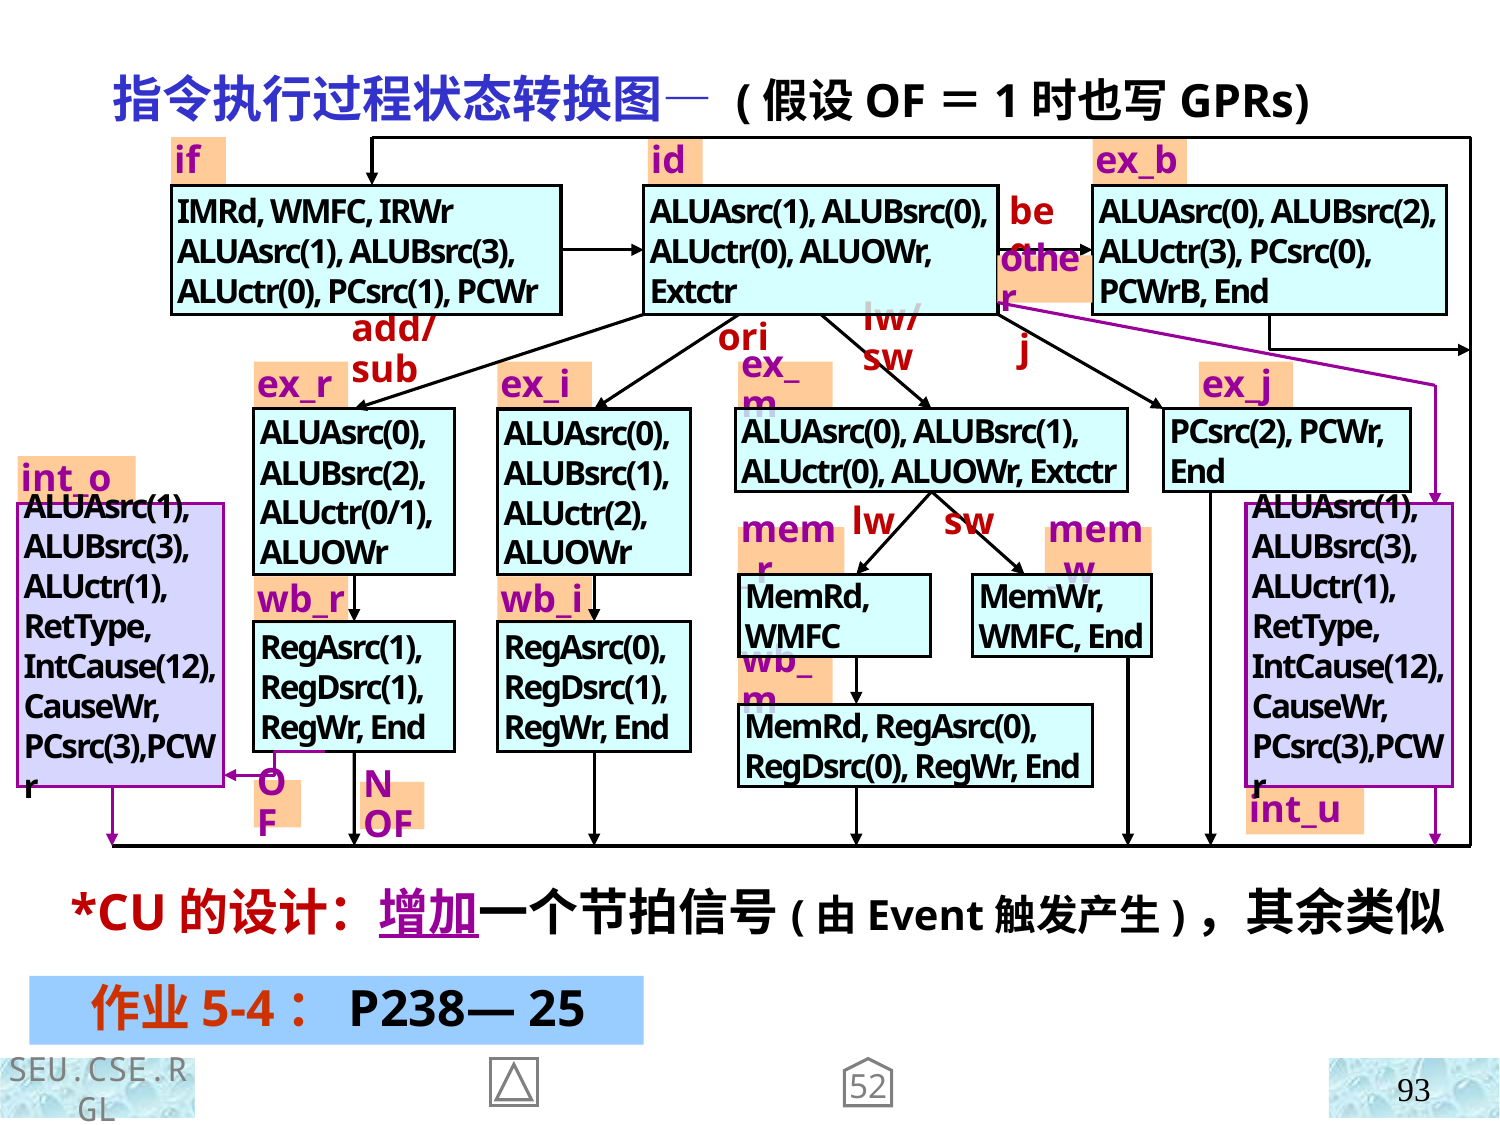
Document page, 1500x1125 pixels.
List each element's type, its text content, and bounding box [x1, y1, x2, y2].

slide_number 93 [1328, 1058, 1500, 1118]
text_box 指令执行过程状态转换图— (假设OF＝1时也写GPRs) [29, 44, 1483, 135]
text_box *CU的设计：增加一个节拍信号(由Event触发产生)，其余类似 [29, 857, 1471, 948]
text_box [170, 136, 1471, 847]
text_box 作业5-4：P238— 25 [29, 975, 644, 1045]
text_box 9 [0, 1058, 195, 1118]
text_box 52 [844, 1058, 892, 1106]
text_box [17, 255, 1453, 847]
text_box [490, 1058, 538, 1106]
